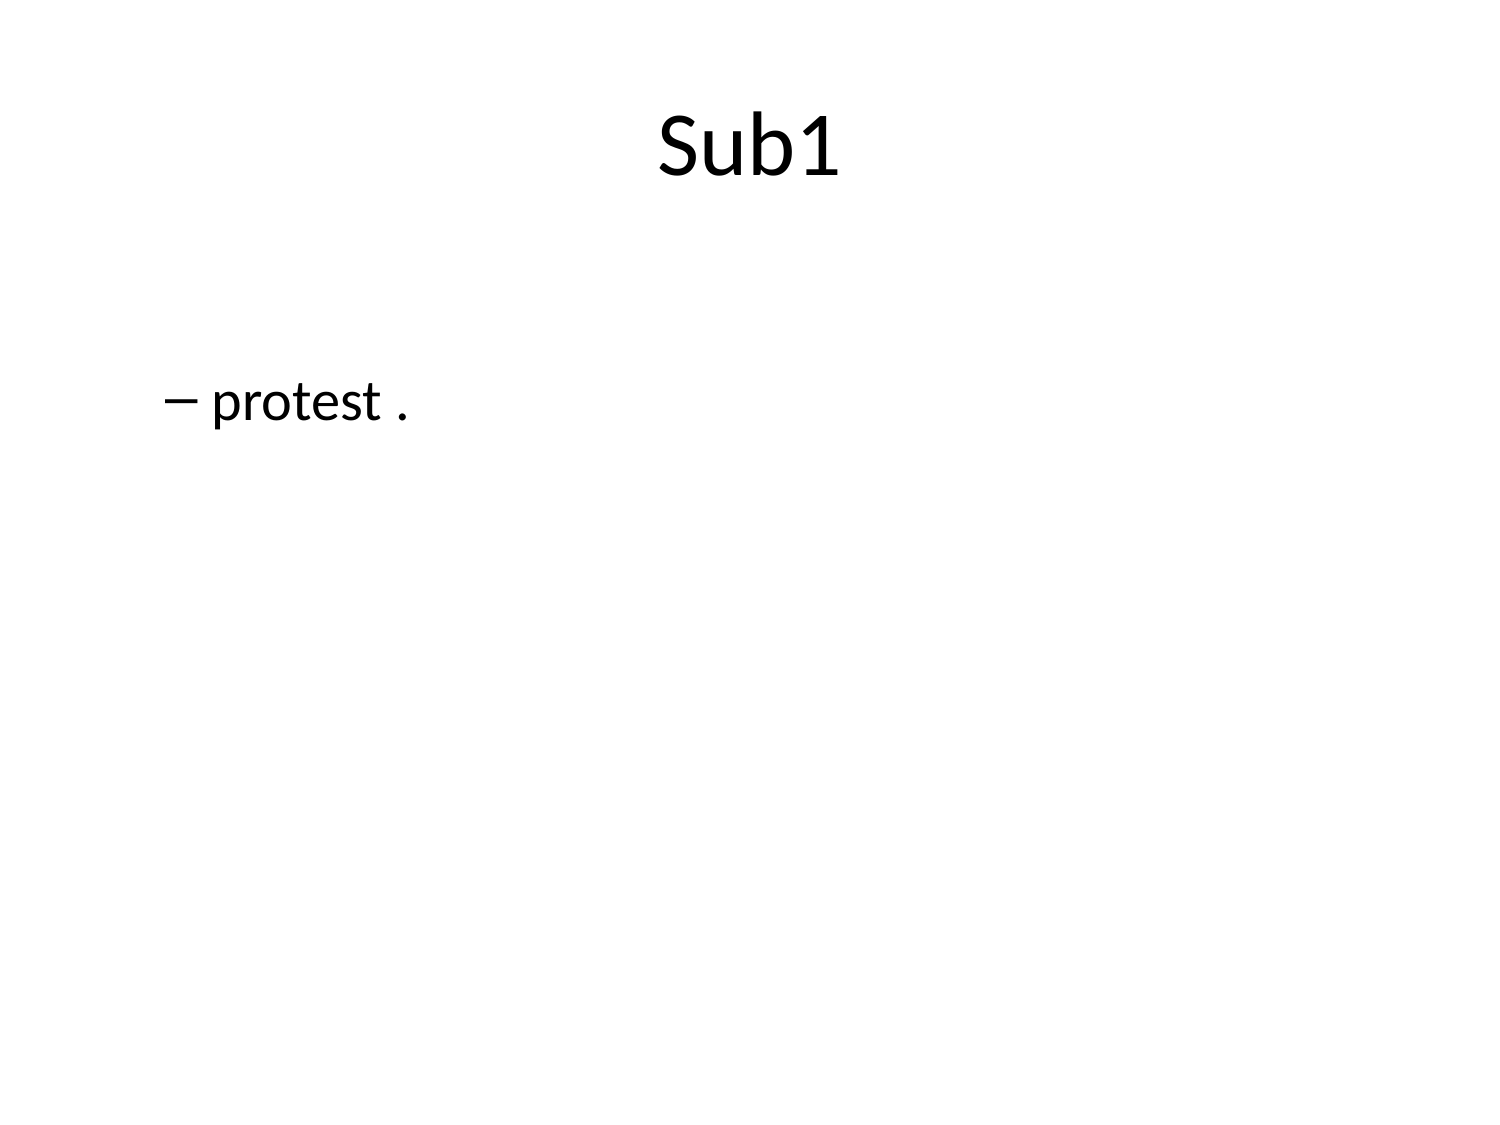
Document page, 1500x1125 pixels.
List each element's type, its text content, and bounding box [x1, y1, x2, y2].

title Sub1 [75, 45, 1425, 233]
list protest . [75, 262, 1425, 1005]
